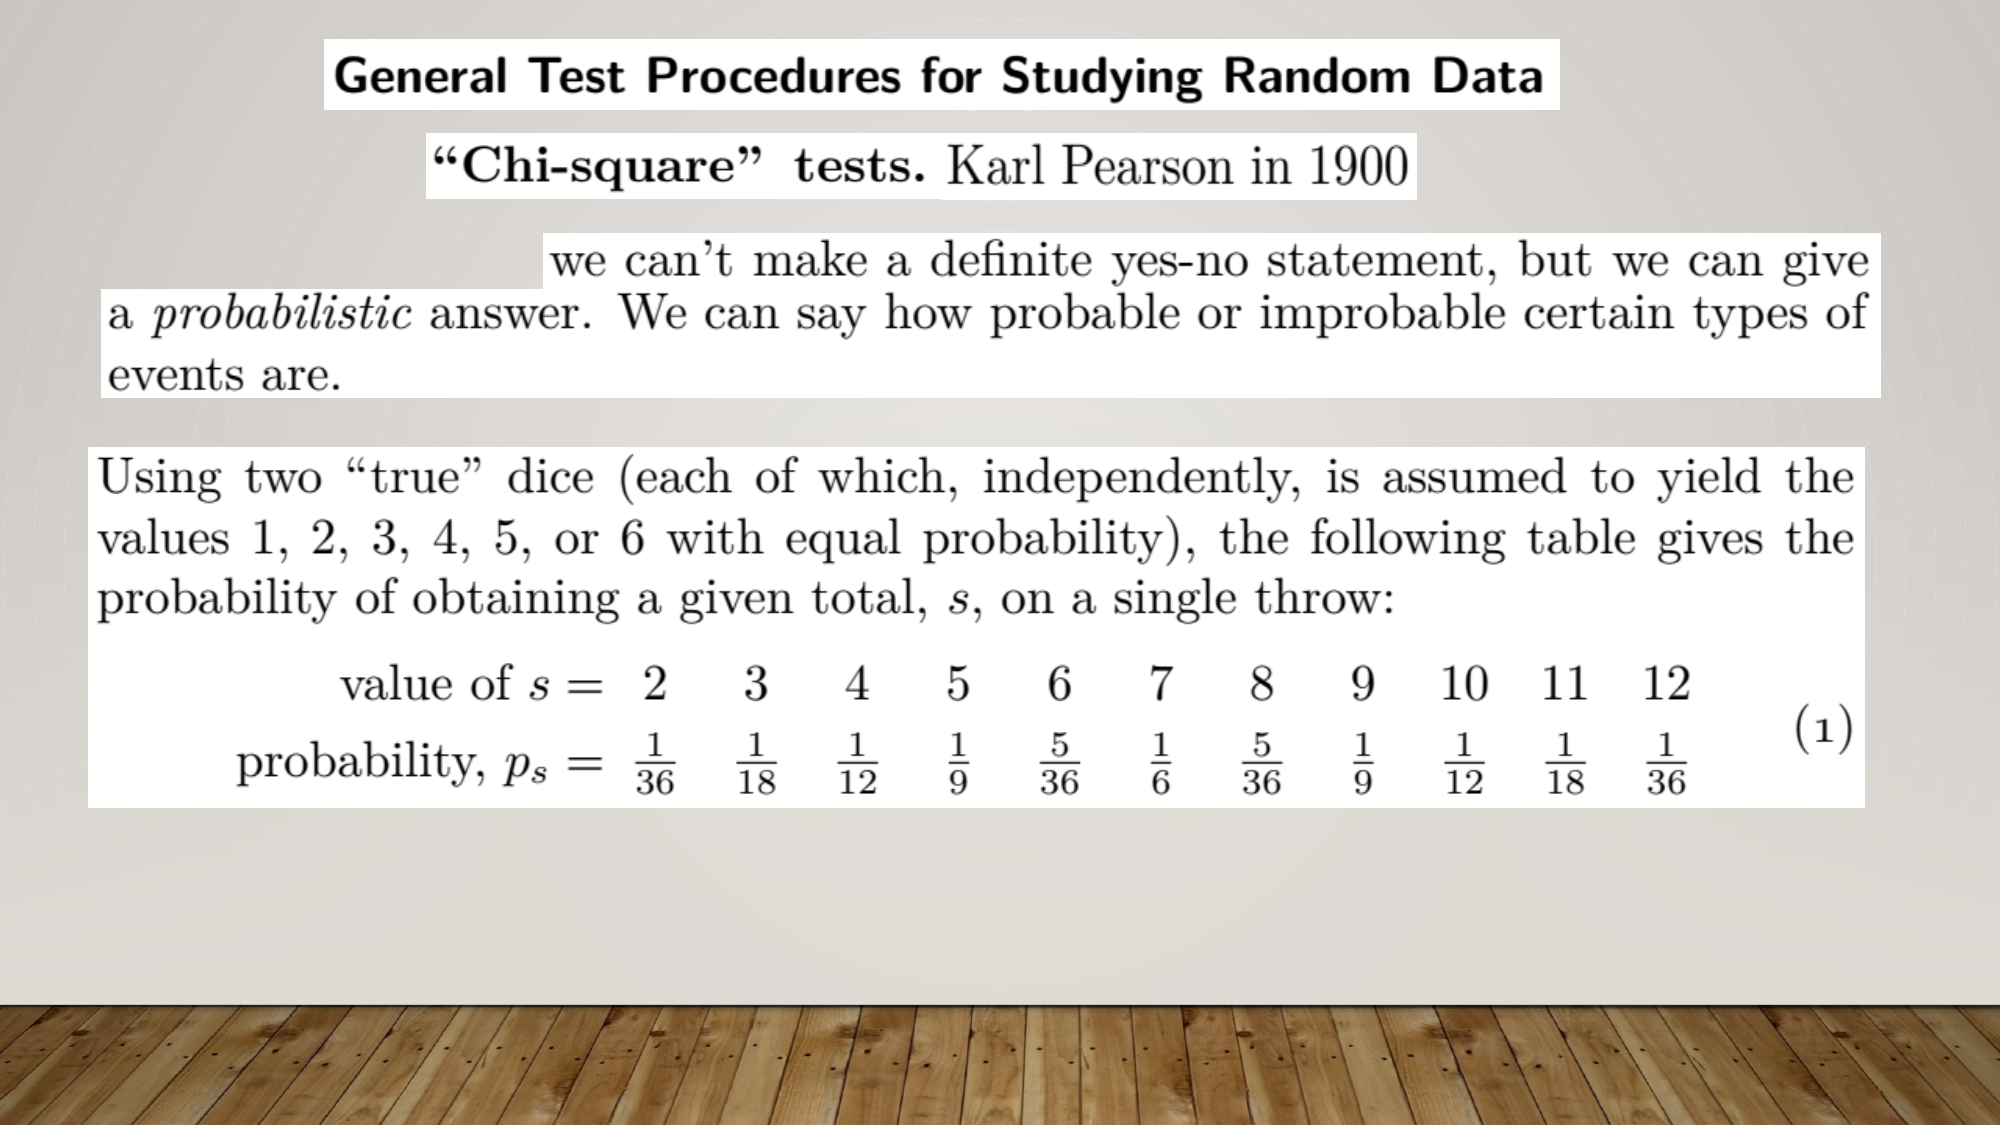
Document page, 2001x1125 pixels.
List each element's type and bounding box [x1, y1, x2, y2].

picture [426, 132, 1418, 201]
picture [323, 39, 1561, 110]
picture [0, 1005, 2000, 1125]
picture [100, 233, 1882, 398]
picture [87, 447, 1865, 808]
